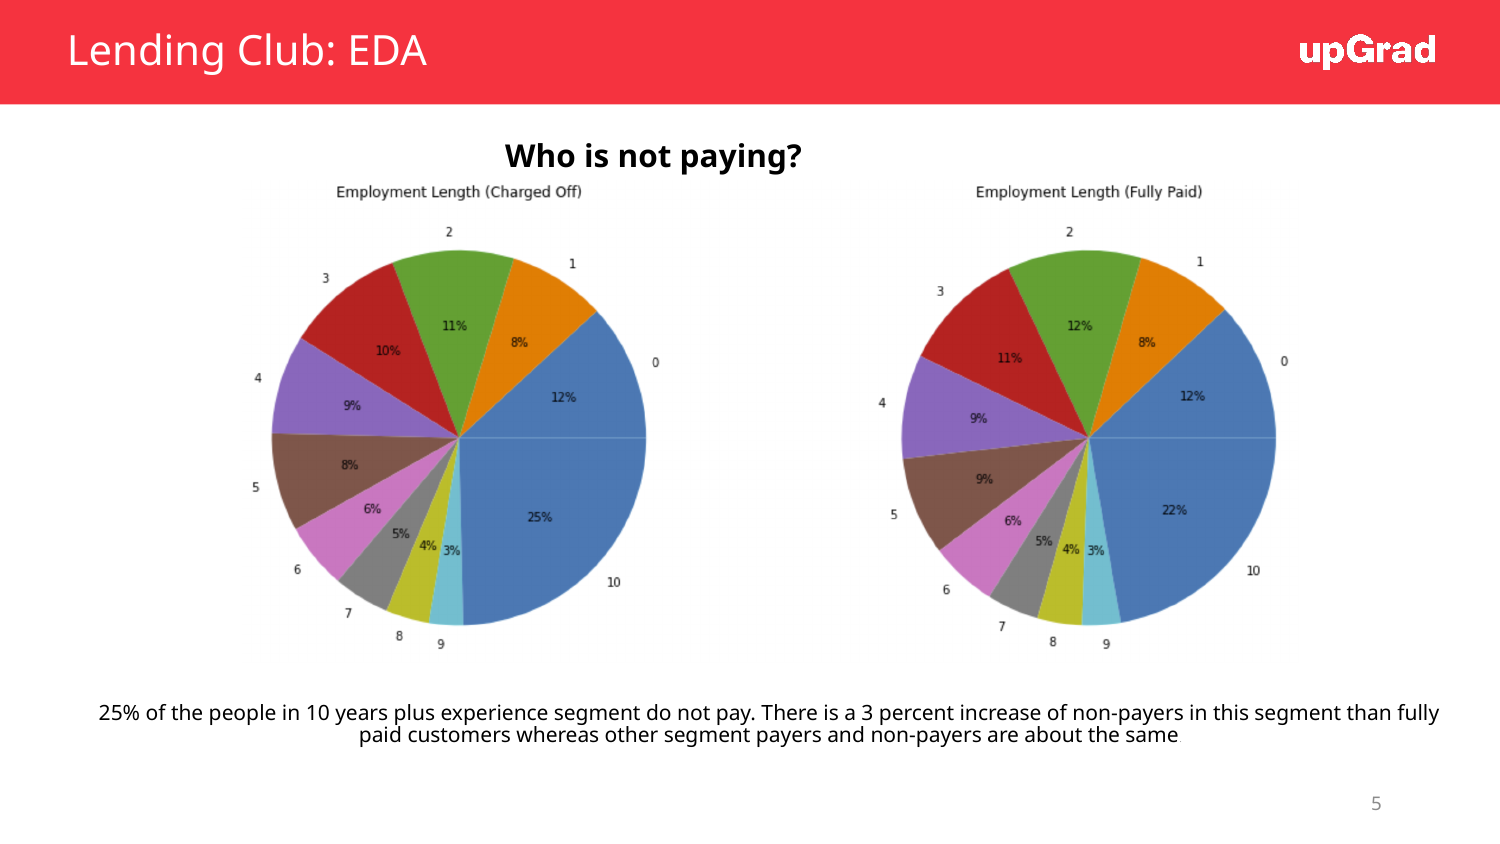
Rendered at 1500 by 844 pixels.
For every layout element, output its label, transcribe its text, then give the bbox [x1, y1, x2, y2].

slide_number 5 [1059, 783, 1397, 827]
text_box 25% of the people in 10 years plus experience segment do not pay. There is a 3 percent increase of non-payers in this segment than fully paid customers whereas other segment payers and non-payers are about the same. [75, 694, 1465, 783]
text_box Who is not paying? [75, 133, 1232, 213]
picture [242, 180, 1299, 663]
title Lending Club: EDA [51, 20, 665, 83]
picture [1300, 34, 1435, 70]
